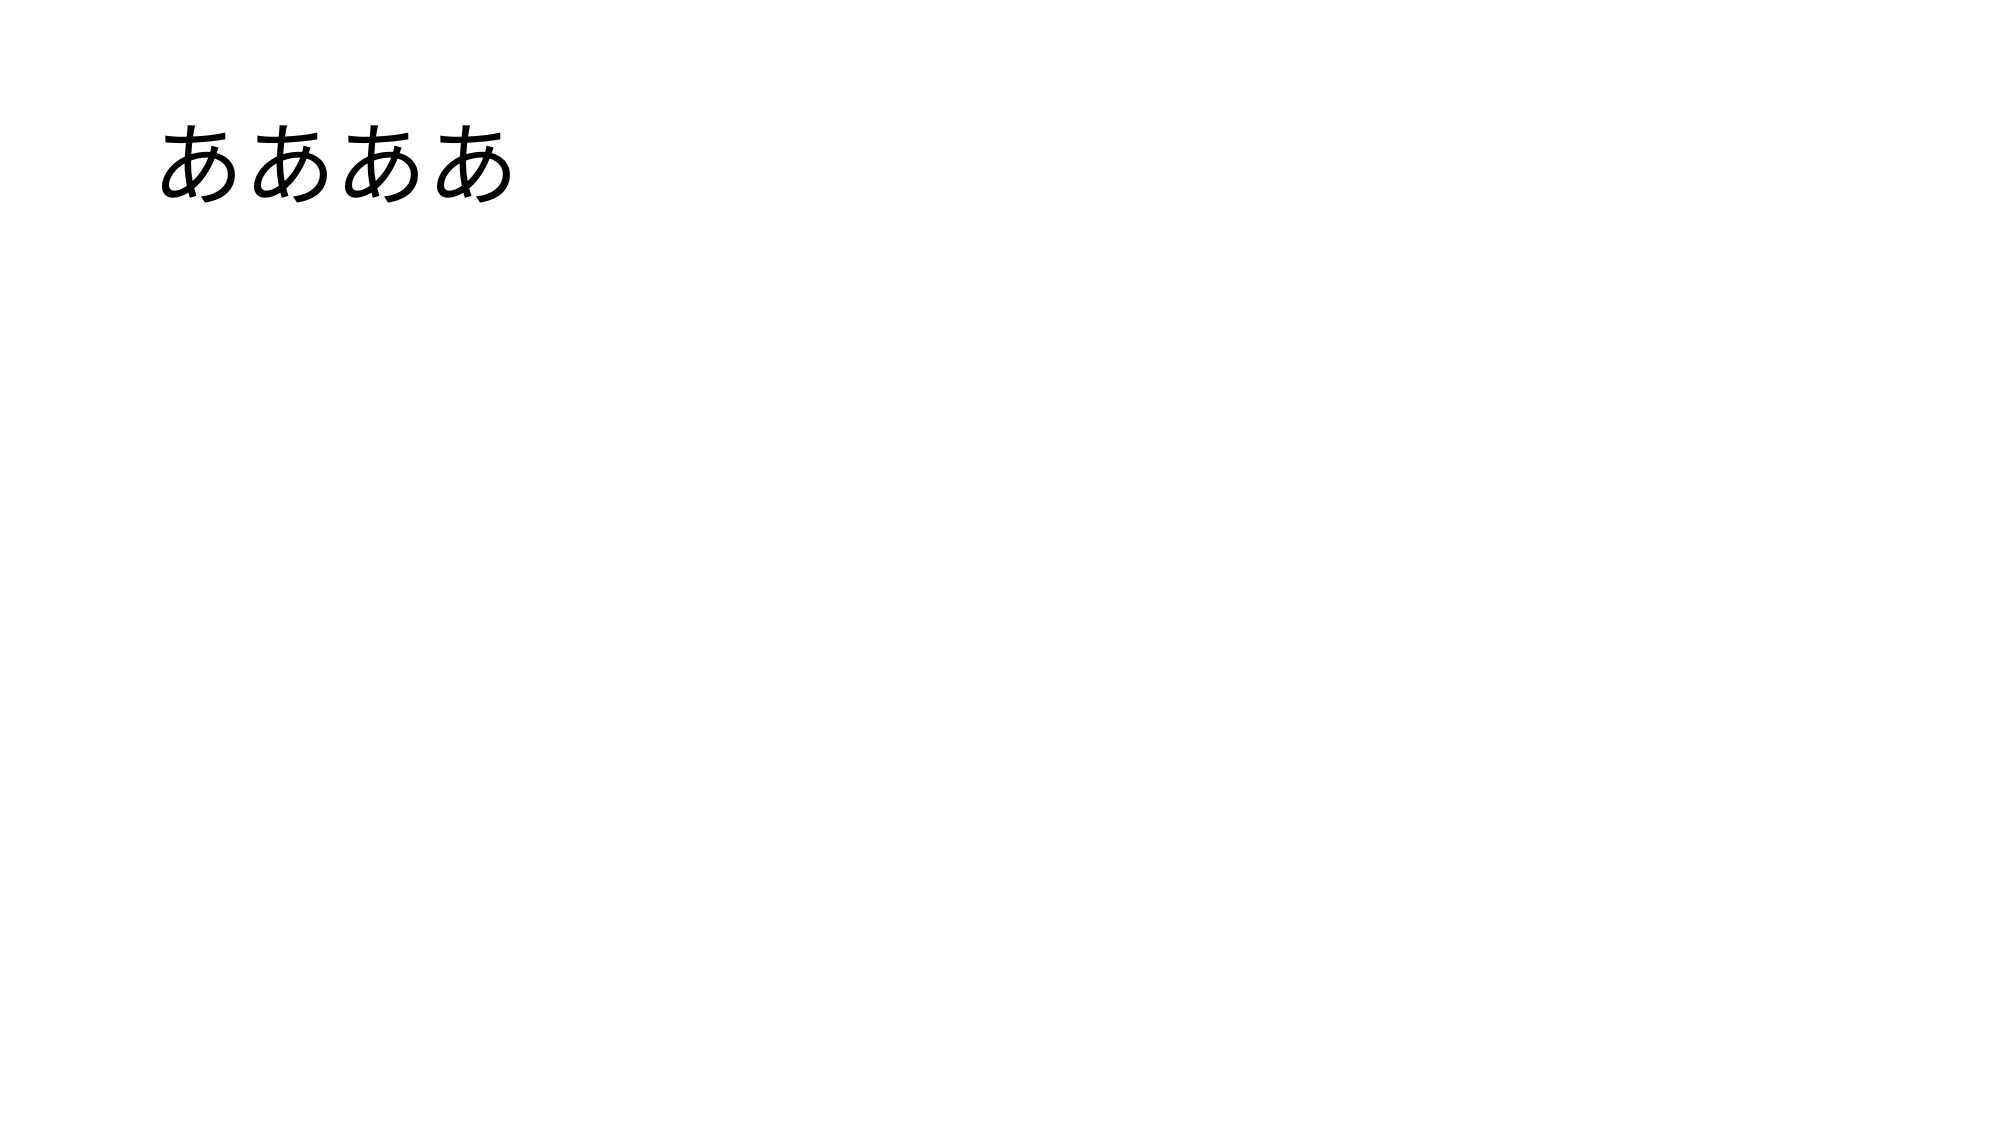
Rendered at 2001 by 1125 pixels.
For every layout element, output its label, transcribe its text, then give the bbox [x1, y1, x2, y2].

title ああああ [137, 59, 1863, 278]
